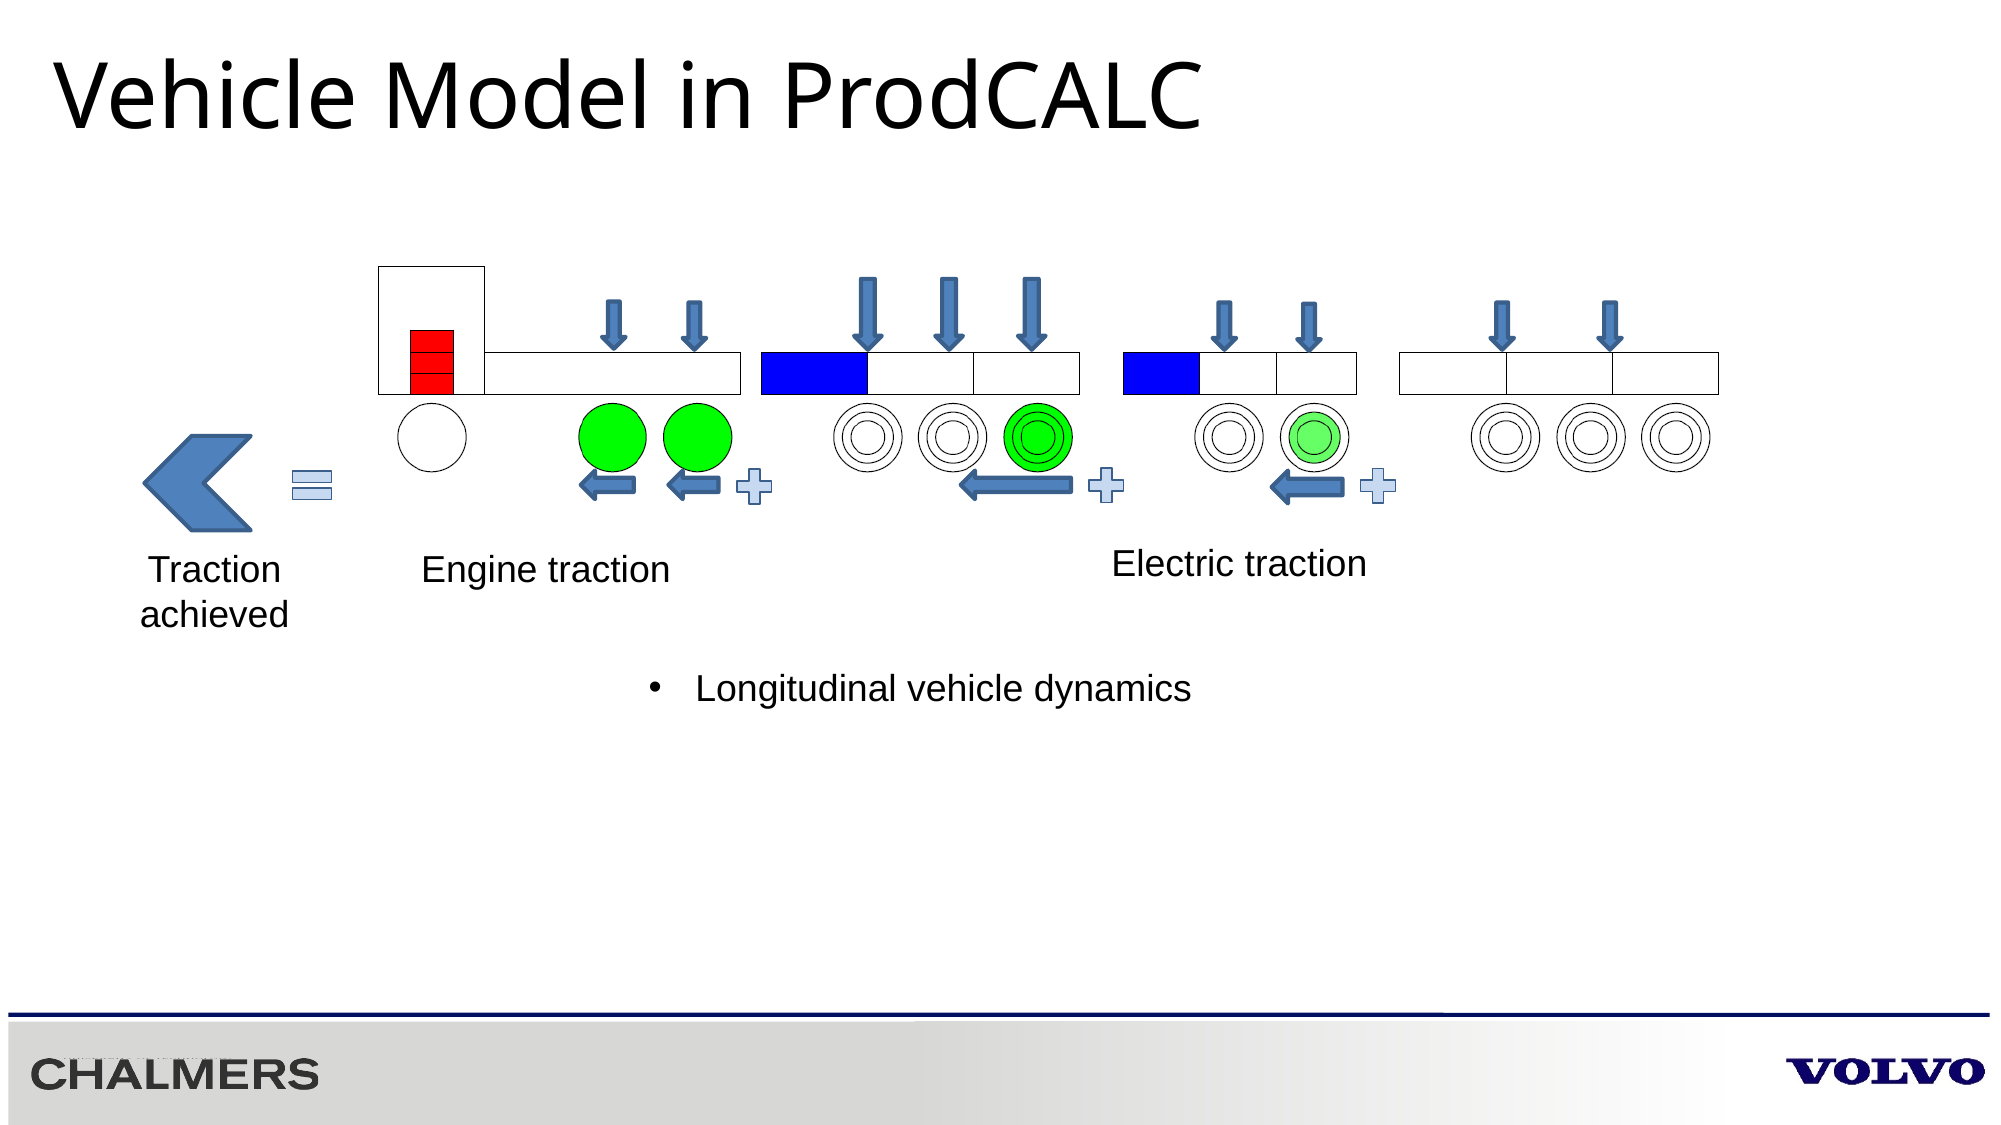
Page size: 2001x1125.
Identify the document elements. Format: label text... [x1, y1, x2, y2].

picture [361, 255, 1738, 484]
text_box Longitudinal vehicle dynamics [633, 656, 1591, 717]
text_box [290, 469, 333, 484]
text_box [290, 486, 333, 502]
text_box Engine traction [385, 537, 707, 597]
text_box Traction achieved [120, 537, 309, 642]
text_box [1273, 492, 1345, 506]
text_box [1359, 492, 1397, 505]
text_box Electric traction [1093, 531, 1386, 592]
text_box [584, 492, 636, 502]
picture [31, 1058, 319, 1092]
text_box [964, 492, 1073, 502]
text_box [142, 433, 253, 533]
text_box [672, 492, 721, 502]
picture [1780, 1055, 1988, 1085]
text_box Vehicle Model in ProdCALC [38, 42, 1764, 260]
text_box [735, 492, 774, 506]
text_box [1087, 492, 1126, 505]
